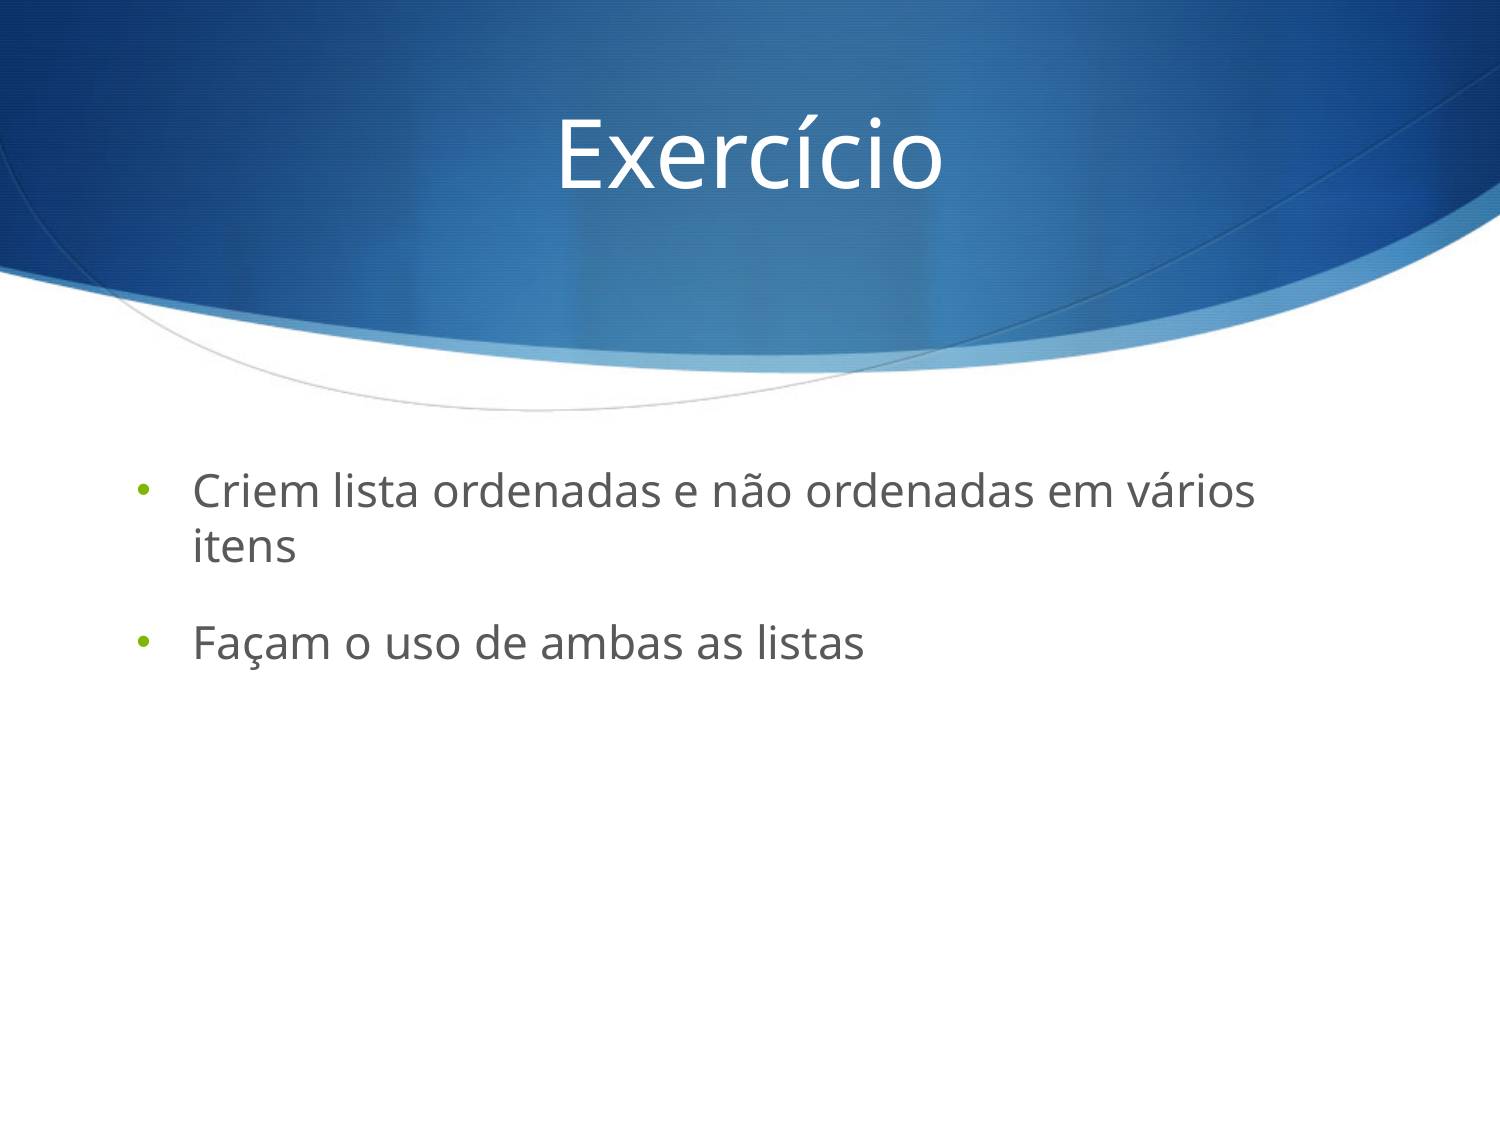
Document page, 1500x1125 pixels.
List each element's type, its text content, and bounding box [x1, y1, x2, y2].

list Criem lista ordenadas e não ordenadas em vários itens Façam o uso de ambas as listas [121, 454, 1379, 991]
title Exercício [75, 56, 1425, 245]
picture [0, 0, 1500, 1125]
